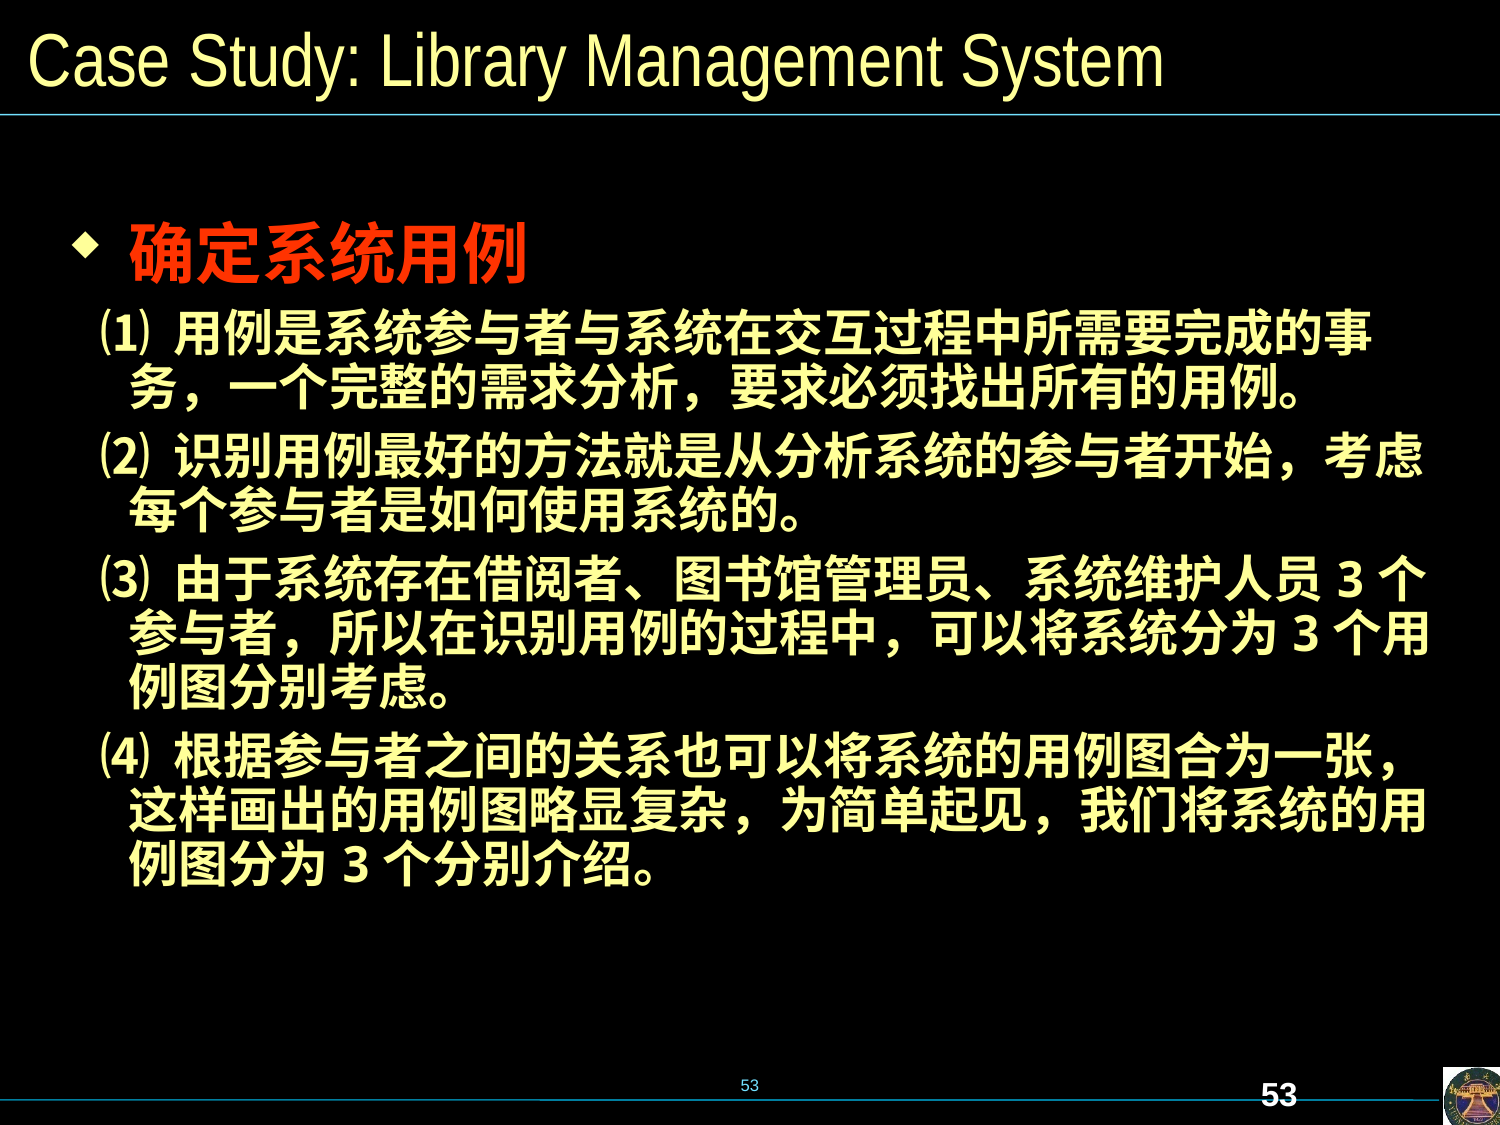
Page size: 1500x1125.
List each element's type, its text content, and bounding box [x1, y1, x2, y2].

title Case Study: Library Management System [12, 12, 1489, 100]
slide_number 53 [1246, 1070, 1500, 1122]
list 确定系统用例 ⑴ 用例是系统参与者与系统在交互过程中所需要完成的事务，一个完整的需求分析，要求必须找出所有的用例。 ⑵ 识别用例最好的方法就是从分析系统的参与者开始，考虑每个参与者是如何使用系统的。 ⑶ 由于系统存在借阅者、图书馆管理员、系统维护人员3个参与者，所以在识别用例的过程中，可以将系统分为3个用例图分别考虑。 ⑷ 根据参与者之间的关系也可以将系统的用例图合为一张，这样画出的用例图略显复杂，为简单起见，我们将系统的用例图分为3个分别介绍。 [48, 212, 1459, 1047]
